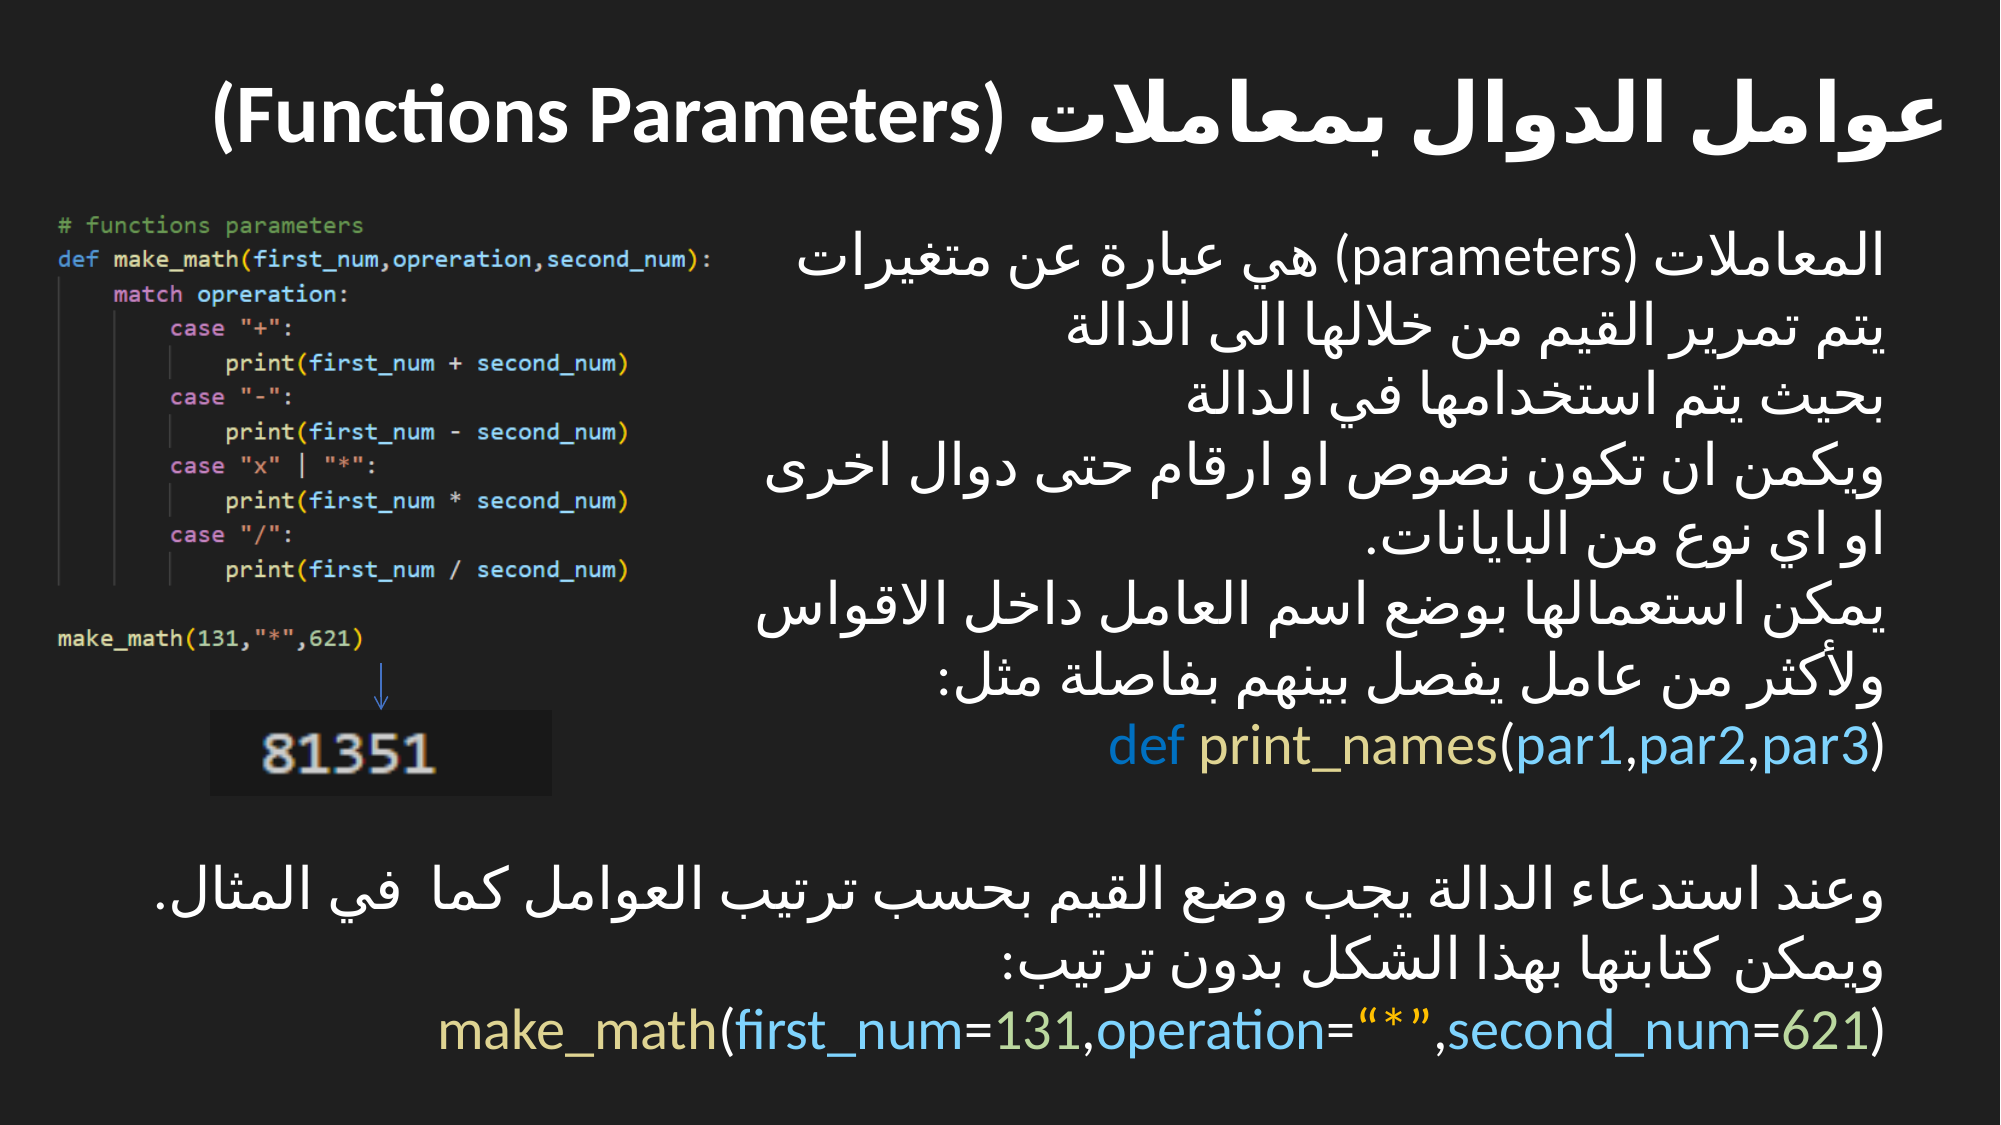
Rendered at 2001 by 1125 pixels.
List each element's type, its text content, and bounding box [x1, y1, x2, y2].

text_box المعاملات (parameters) هي عبارة عن متغيرات يتم تمرير القيم من خلالها الى الدالة بحيث يتم استخدامها في الدالة ويكمن ان تكون نصوص او ارقام حتى دوال اخرى او اي نوع من البايانات. يمكن استعمالها بوضع اسم العامل داخل الاقواس ولأكثر من عامل يفصل بينهم بفاصلة مثل: def print_names(par1,par2,par3) [703, 209, 1903, 843]
text_box وعند استدعاء الدالة يجب وضع القيم بحسب ترتيب العوامل كما في المثال. ويمكن كتابتها بهذا الشكل بدون ترتيب: make_math(first_num=131,operation=“*”,second_num=621) [41, 843, 1903, 1069]
title عوامل الدوال بمعاملات (Functions Parameters) [73, 45, 1967, 186]
picture [210, 710, 552, 796]
picture [41, 209, 720, 663]
